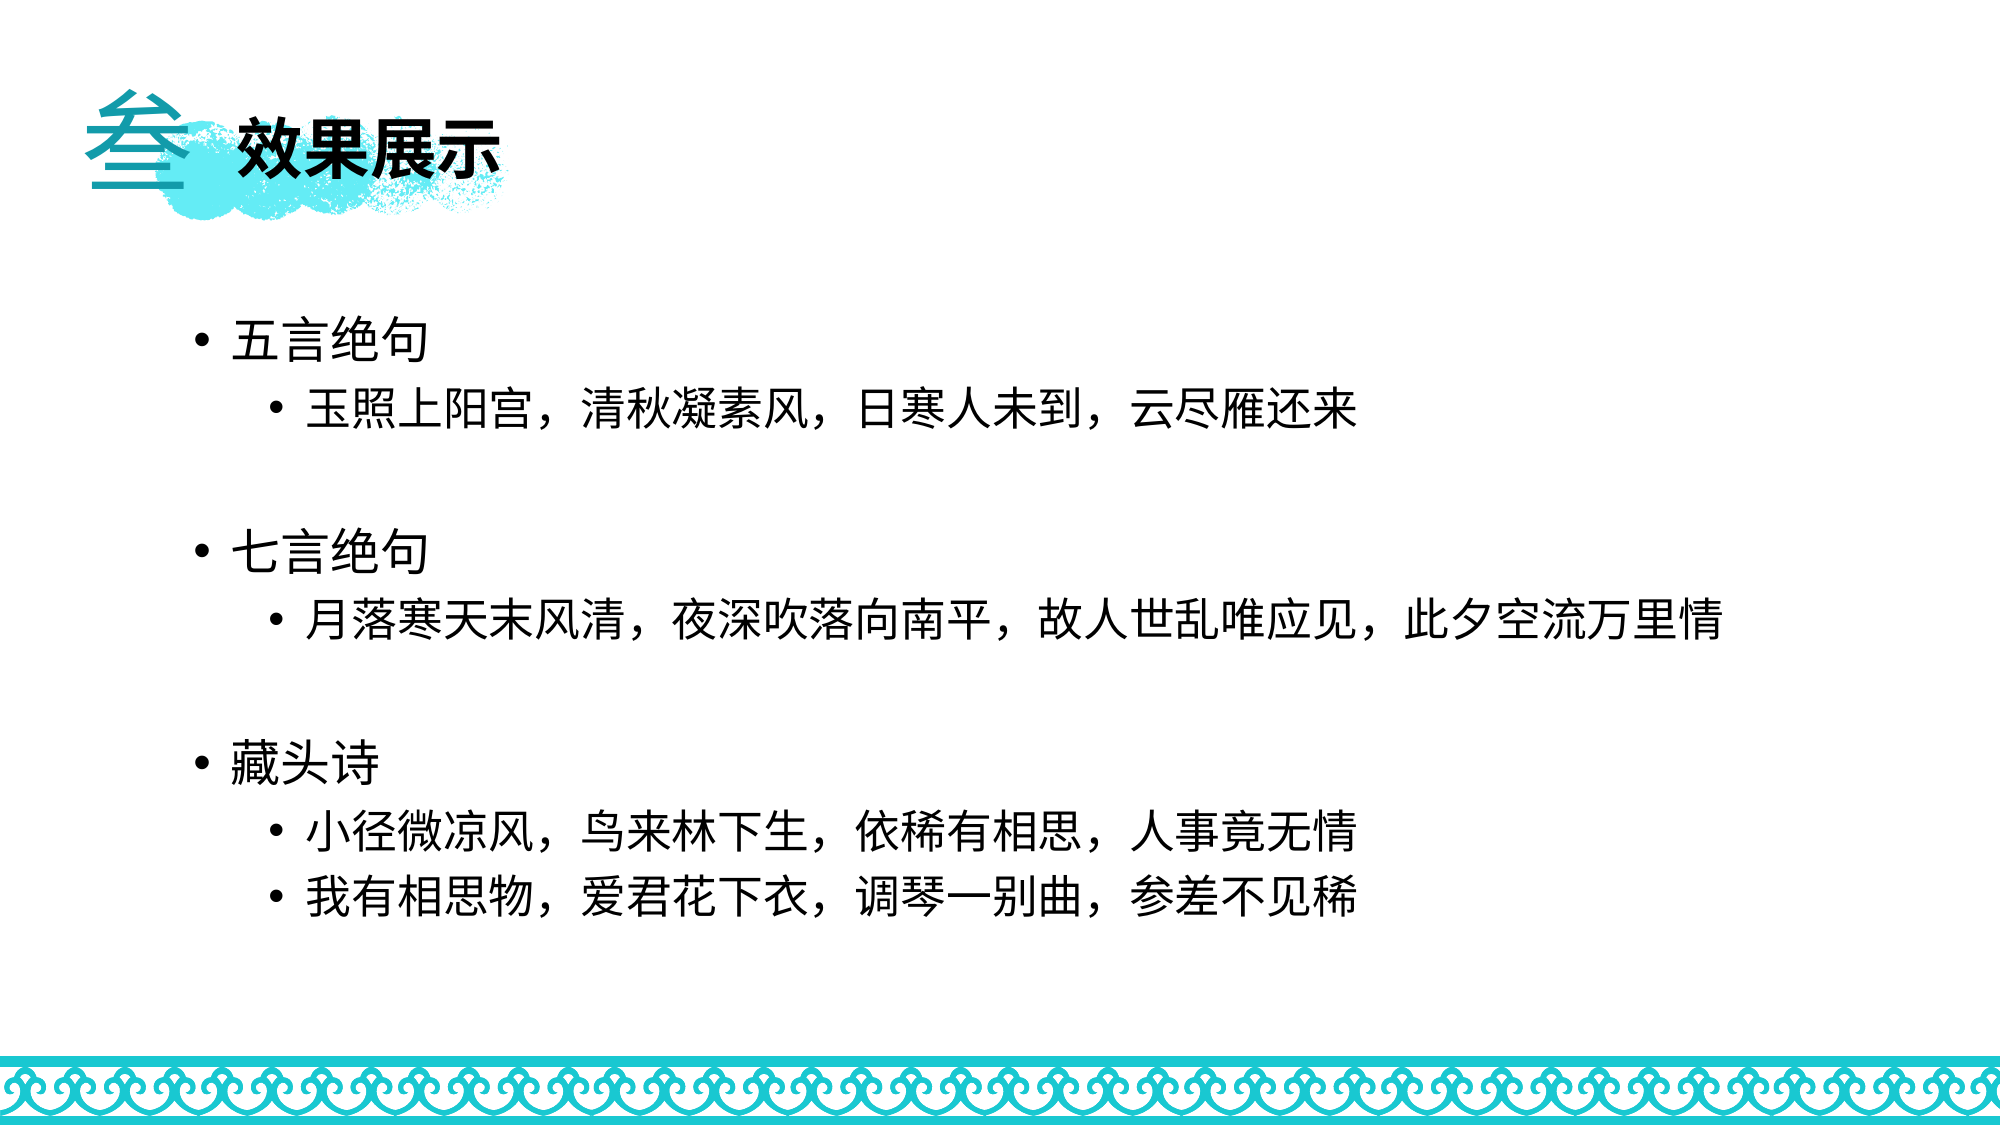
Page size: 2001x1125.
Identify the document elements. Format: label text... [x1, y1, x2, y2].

list 效果展示 [221, 99, 797, 196]
text_box 五言绝句 玉照上阳宫，清秋凝素风，日寒人未到，云尽雁还来 七言绝句 月落寒天末风清，夜深吹落向南平，故人世乱唯应见，此夕空流万里情 藏头诗 小径微凉风，鸟来林下生，依稀有相思，人事竟无情 我有相思物，爱君花下衣，调琴一别曲，参差不见稀 [178, 301, 1774, 1015]
list 叁 [54, 64, 221, 217]
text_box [0, 1055, 2000, 1125]
